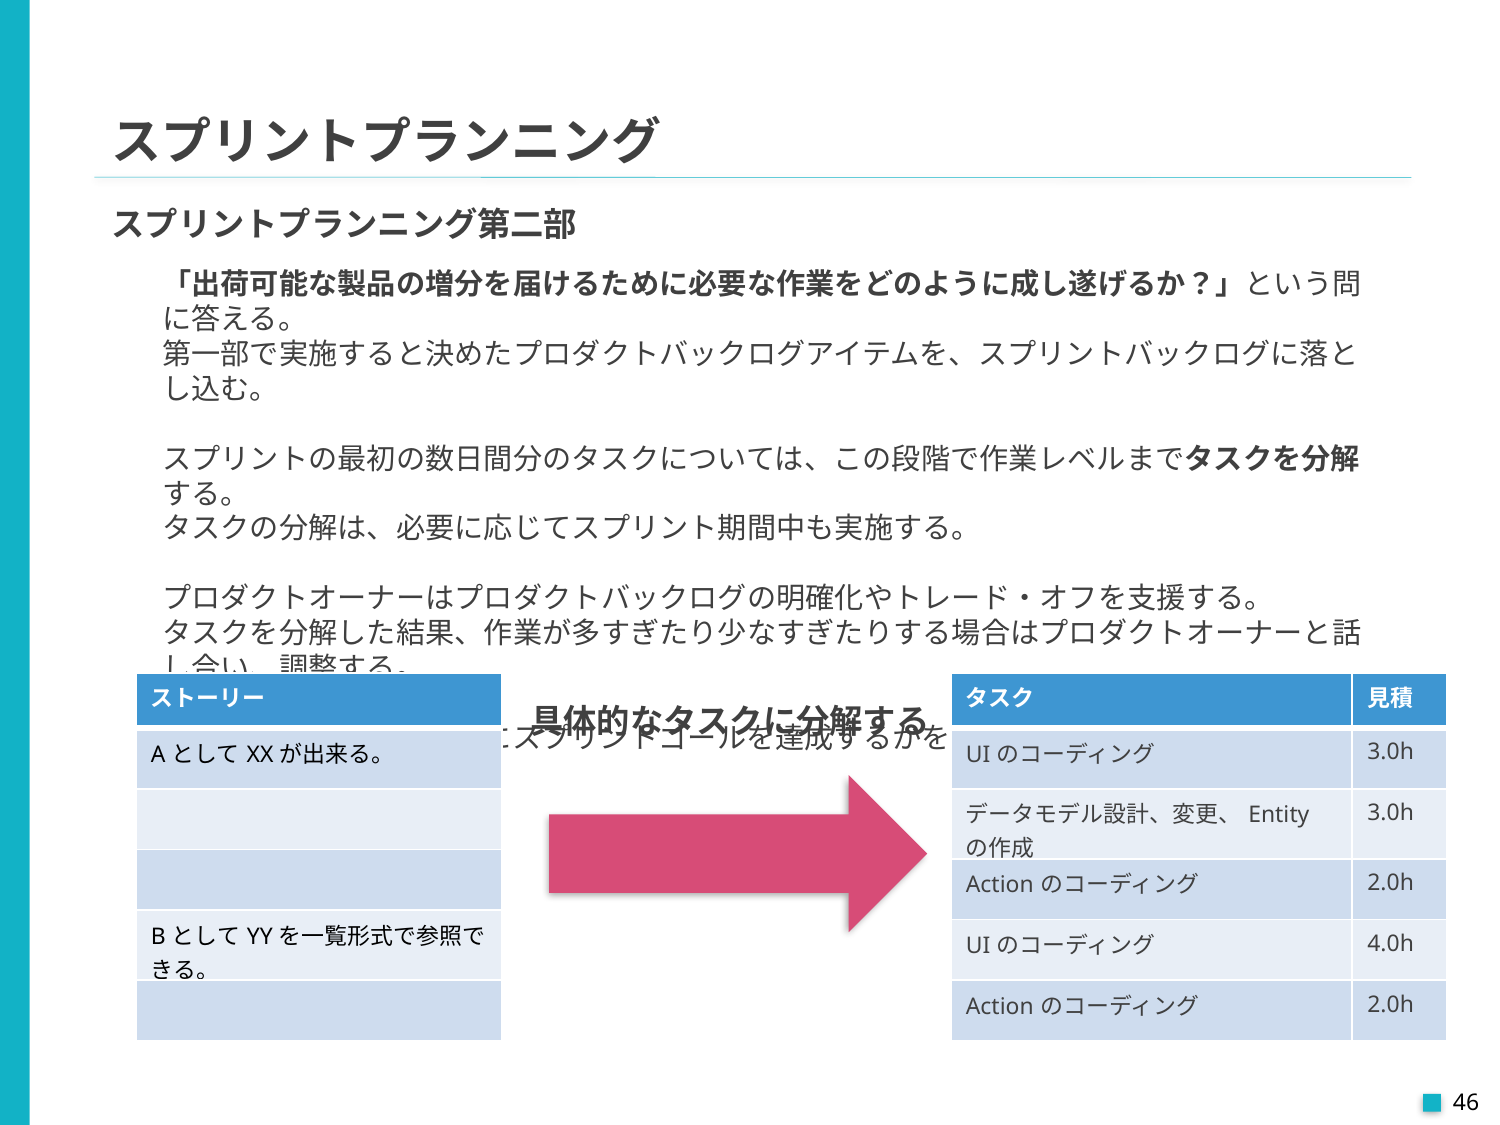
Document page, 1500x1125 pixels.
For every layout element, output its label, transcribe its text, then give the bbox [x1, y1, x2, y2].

table_cell UIのコーディング [952, 920, 1351, 979]
table_cell 2.0h [1353, 860, 1446, 919]
text_box スプリントプランニング第二部 [97, 196, 1385, 251]
table_cell Actionのコーディング [952, 981, 1351, 1040]
table_header タスク [952, 674, 1351, 725]
table_cell 2.0h [1353, 981, 1446, 1040]
table_cell [137, 790, 501, 849]
list スプリントプランニング [97, 102, 1054, 162]
table_header 見積 [1353, 674, 1446, 725]
table_cell BとしてYYを一覧形式で参照できる。 [137, 911, 501, 979]
table_cell [137, 850, 501, 909]
table_cell 4.0h [1353, 920, 1446, 979]
table_cell AとしてXXが出来る。 [137, 731, 501, 788]
picture [0, 0, 50, 1125]
table_cell [137, 981, 501, 1040]
table_cell UIのコーディング [952, 731, 1351, 788]
table_cell 3.0h [1353, 731, 1446, 788]
table_cell 3.0h [1353, 790, 1446, 858]
table_cell データモデル設計、変更、Entityの作成 [952, 790, 1351, 858]
text_box 「出荷可能な製品の増分を届けるために必要な作業をどのように成し遂げるか？」という問に答える。 第一部で実施すると決めたプロダクトバックログアイテムを、スプリントバックログに落とし込む。 スプリントの最初の数日間分のタスクについては、この段階で作業レベルまでタスクを分解する。 タスクの分解は、必要に応じてスプリント期間中も実施する。 プロダクトオーナーはプロダクトバックログの明確化やトレード・オフを支援する。 タスクを分解した結果、作業が多すぎたり少なすぎたりする場合はプロダクトオーナーと話し合い、調整する。 開発チームは、どのようにスプリントゴールを達成するかを説明できなければならない。 [147, 257, 1400, 762]
text_box 具体的なタスクに分解する [515, 692, 945, 747]
text_box [548, 774, 928, 933]
table_cell Actionのコーディング [952, 860, 1351, 919]
table_header ストーリー [137, 674, 501, 725]
